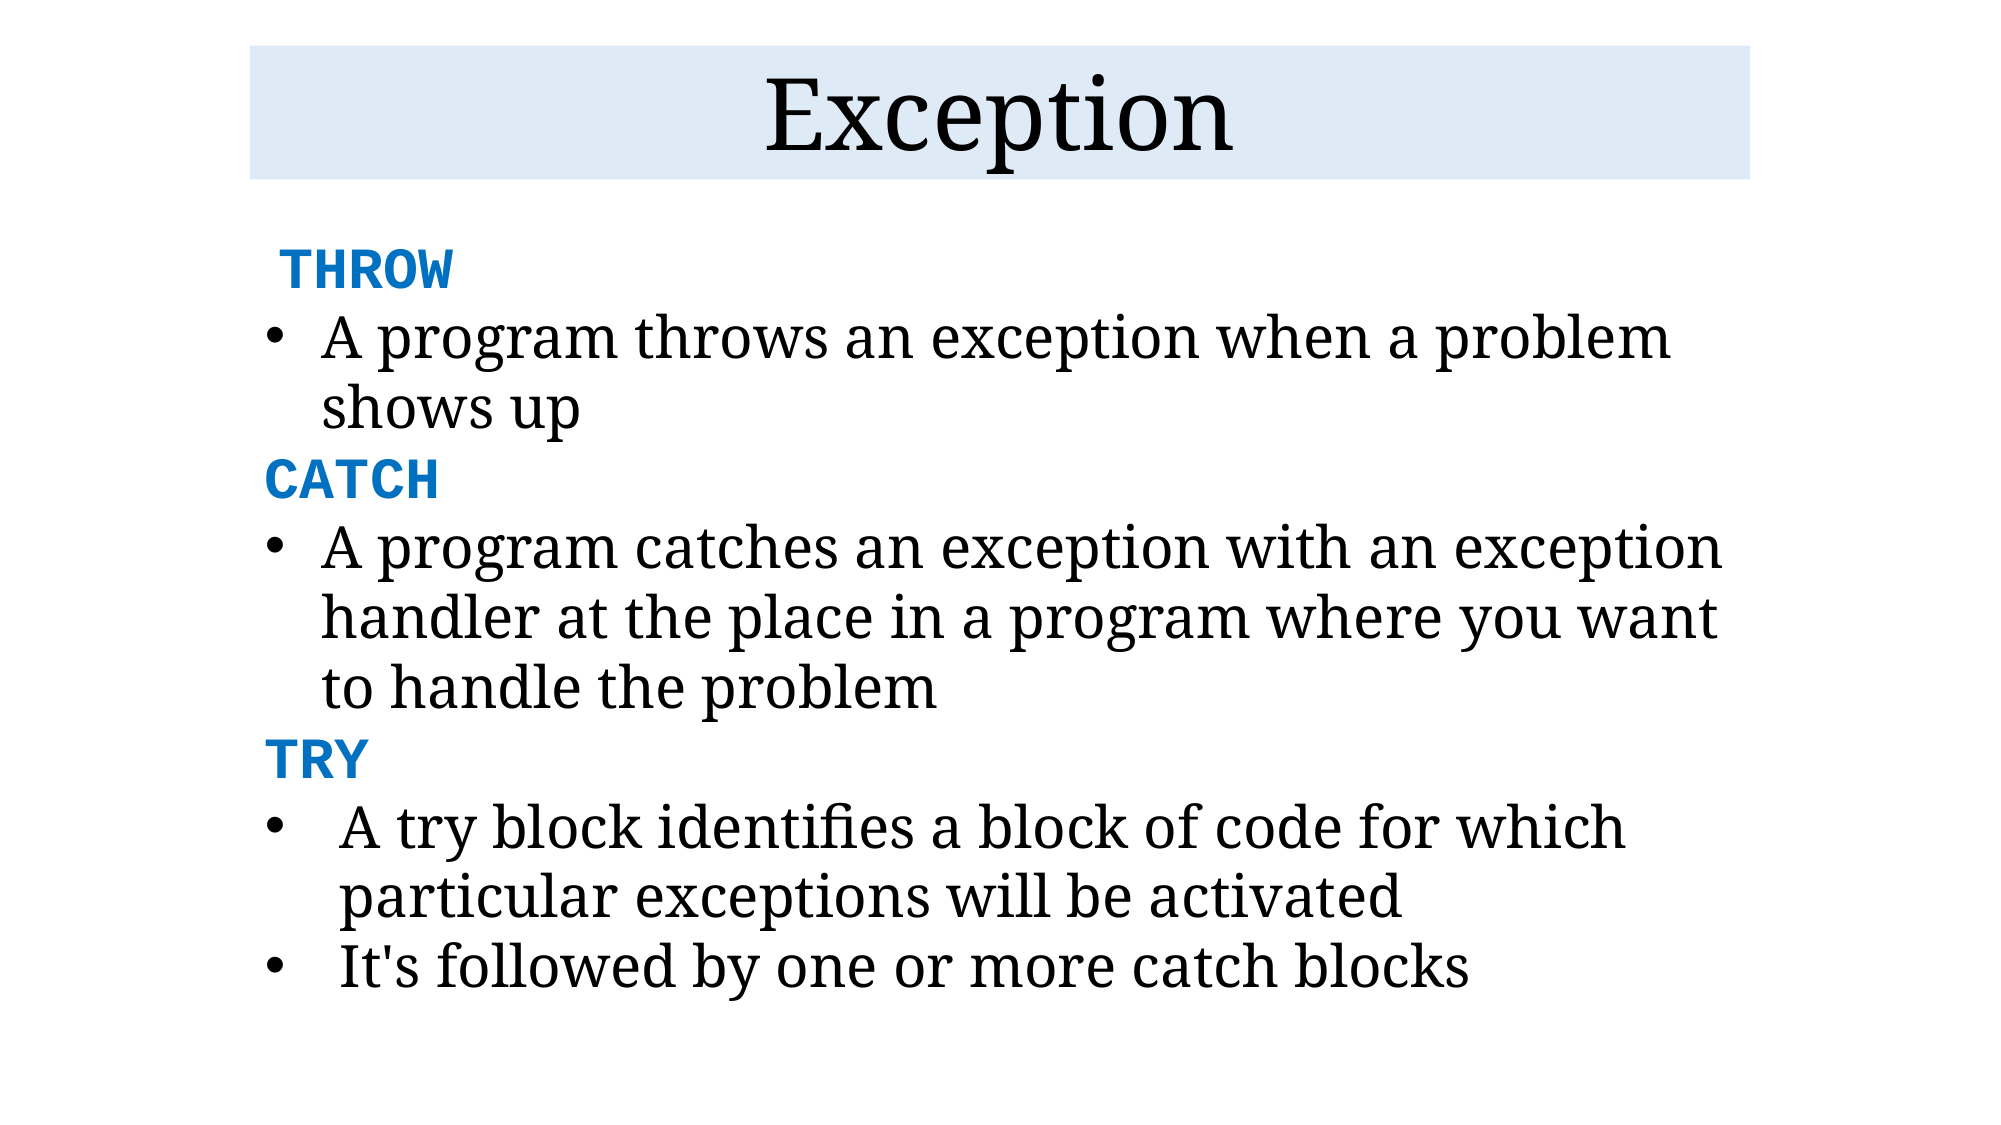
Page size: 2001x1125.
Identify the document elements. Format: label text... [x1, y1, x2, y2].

title Exception [249, 45, 1750, 180]
subtitle Throw A program throws an exception when a problem shows up catch A program catches an exception with an exception handler at the place in a program where you want to handle the problem try A try block identifies a block of code for which particular exceptions will be activated It's followed by one or more catch blocks [249, 222, 1750, 1011]
